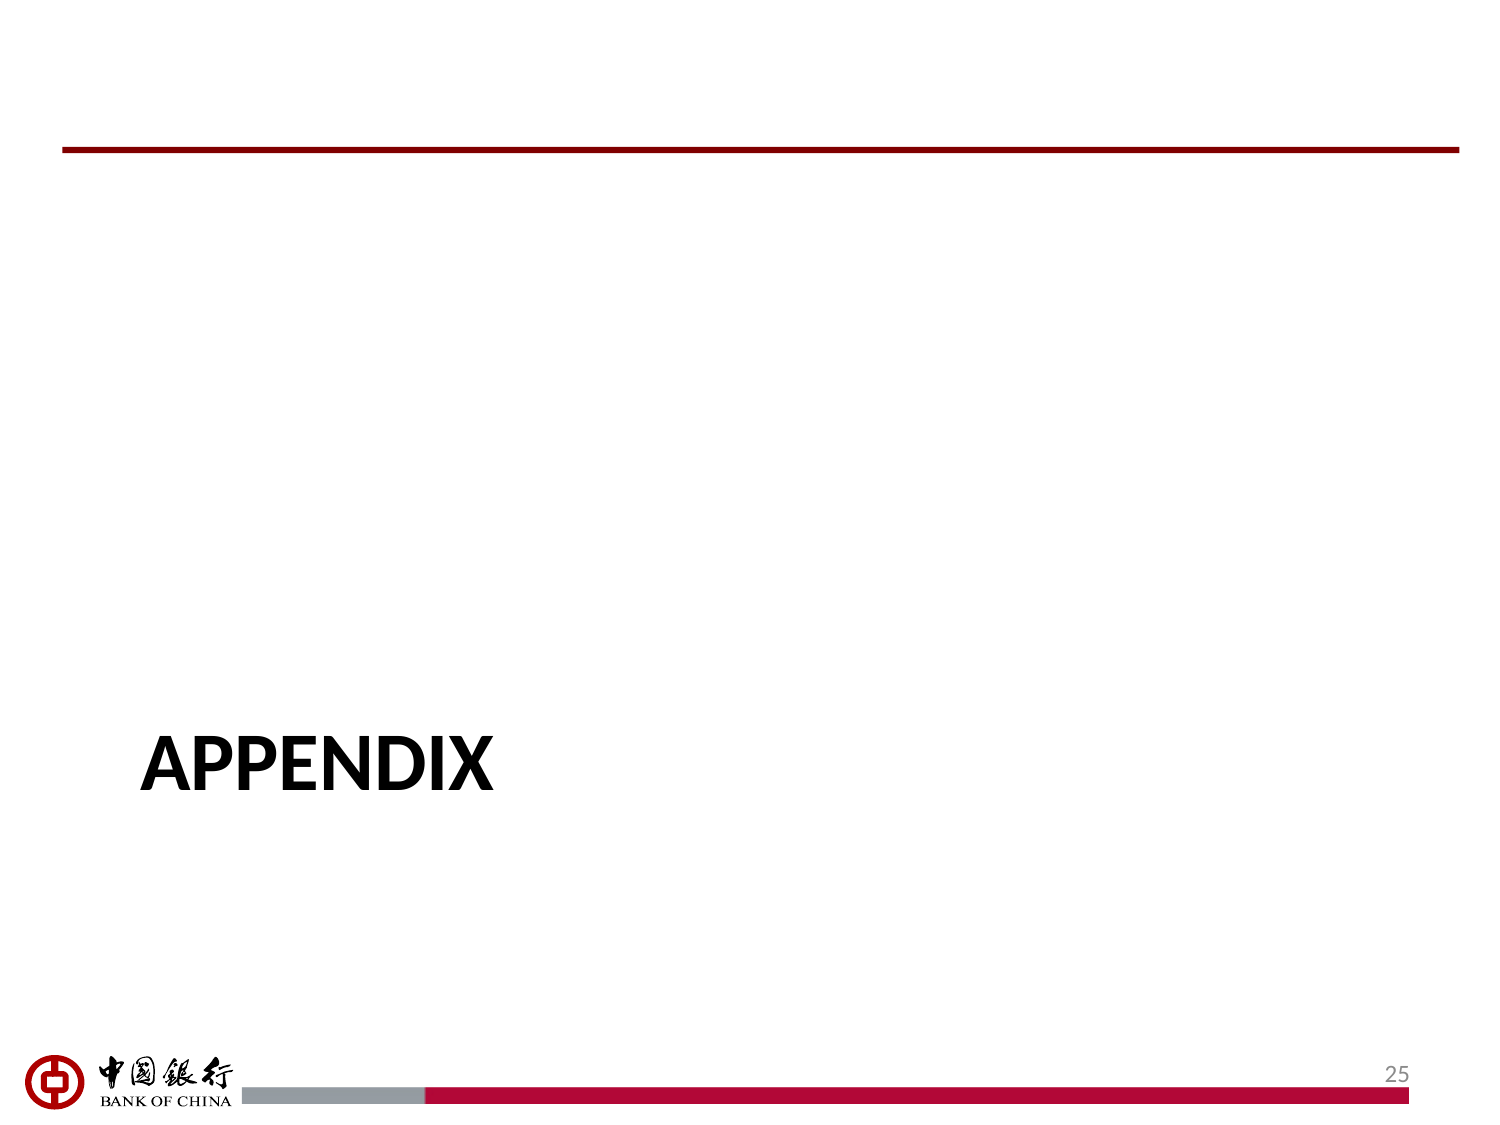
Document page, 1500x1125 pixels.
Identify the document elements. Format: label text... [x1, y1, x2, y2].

title APPENDIX [125, 699, 1400, 924]
slide_number 25 [1074, 1042, 1425, 1103]
picture [241, 1084, 1409, 1104]
